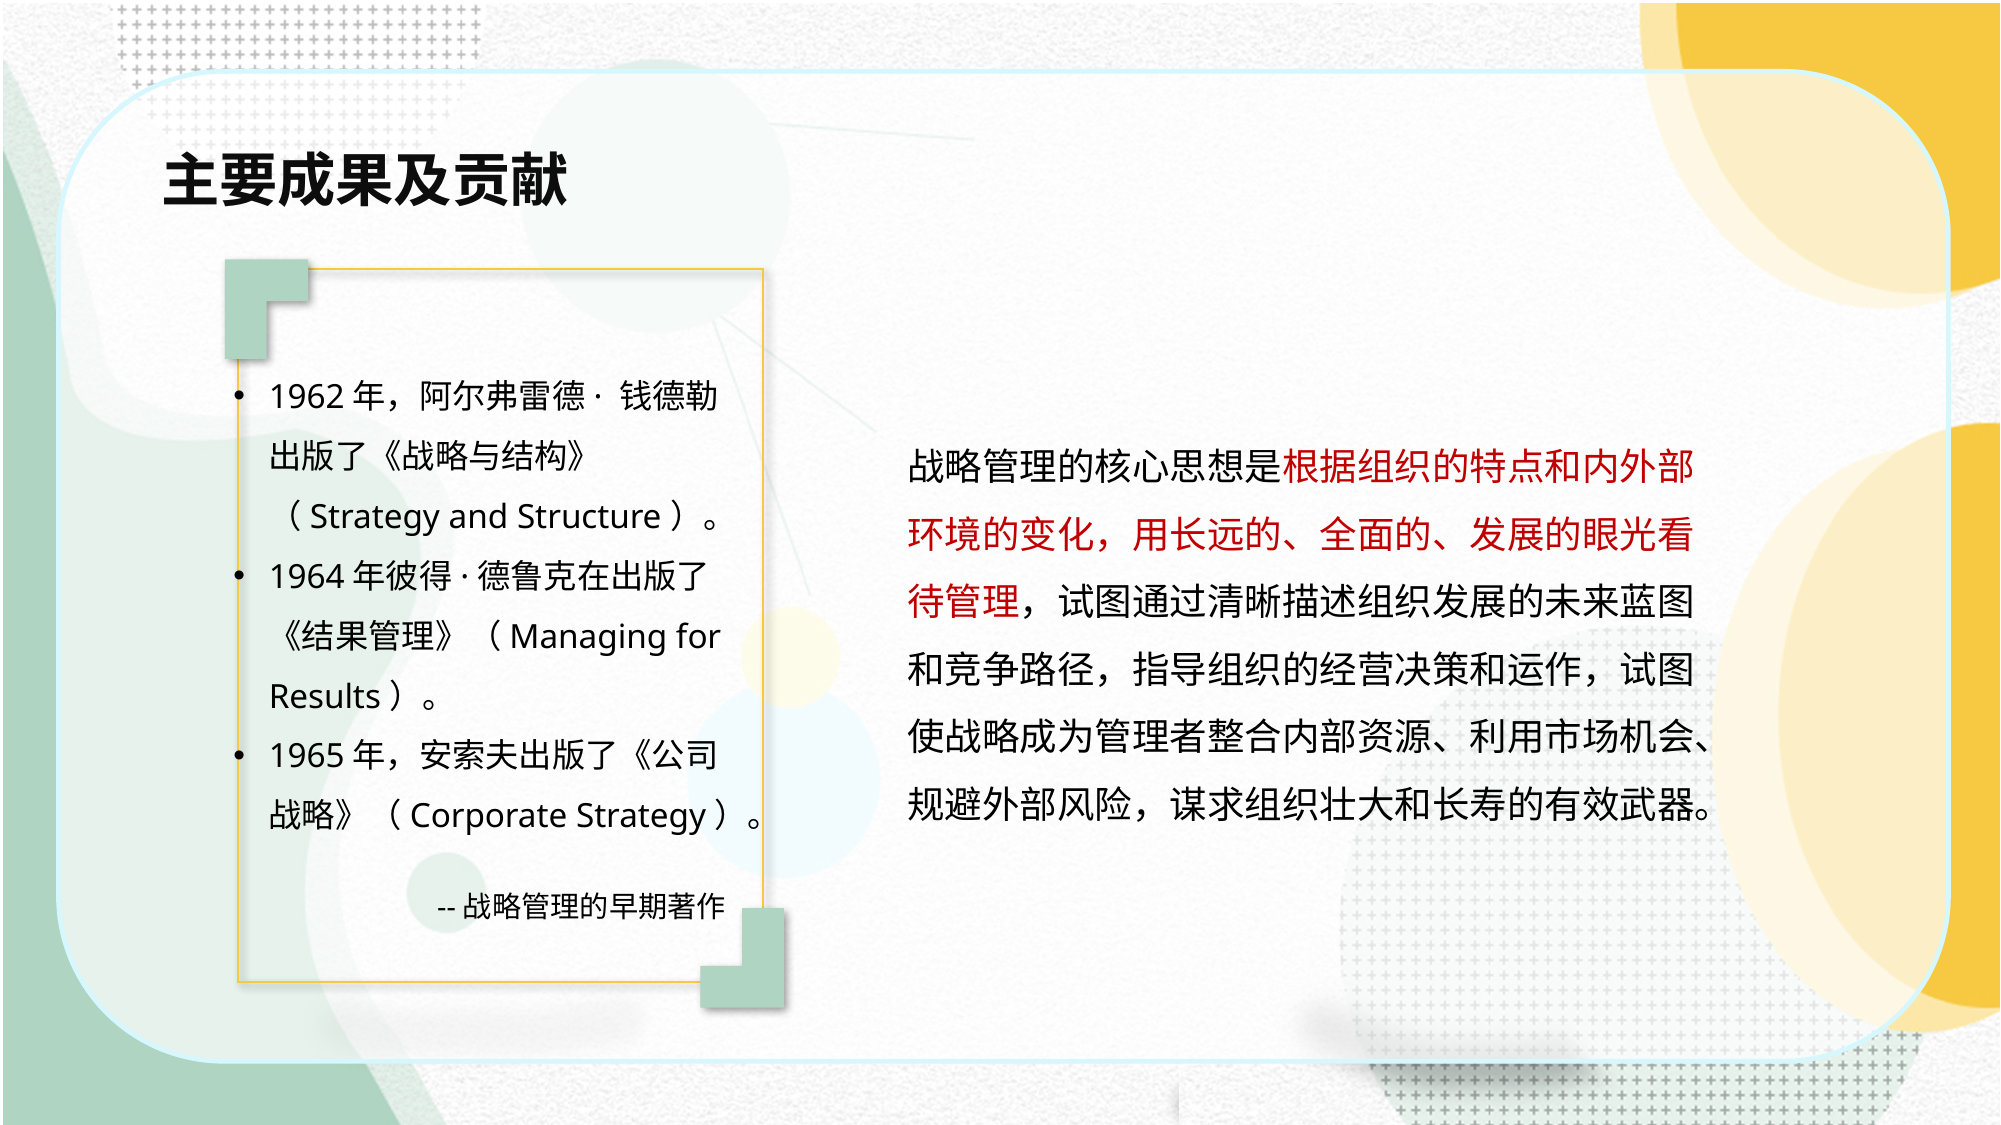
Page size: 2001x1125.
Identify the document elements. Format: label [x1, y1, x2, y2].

text_box [3, 3, 2000, 1125]
text_box [224, 259, 784, 1008]
